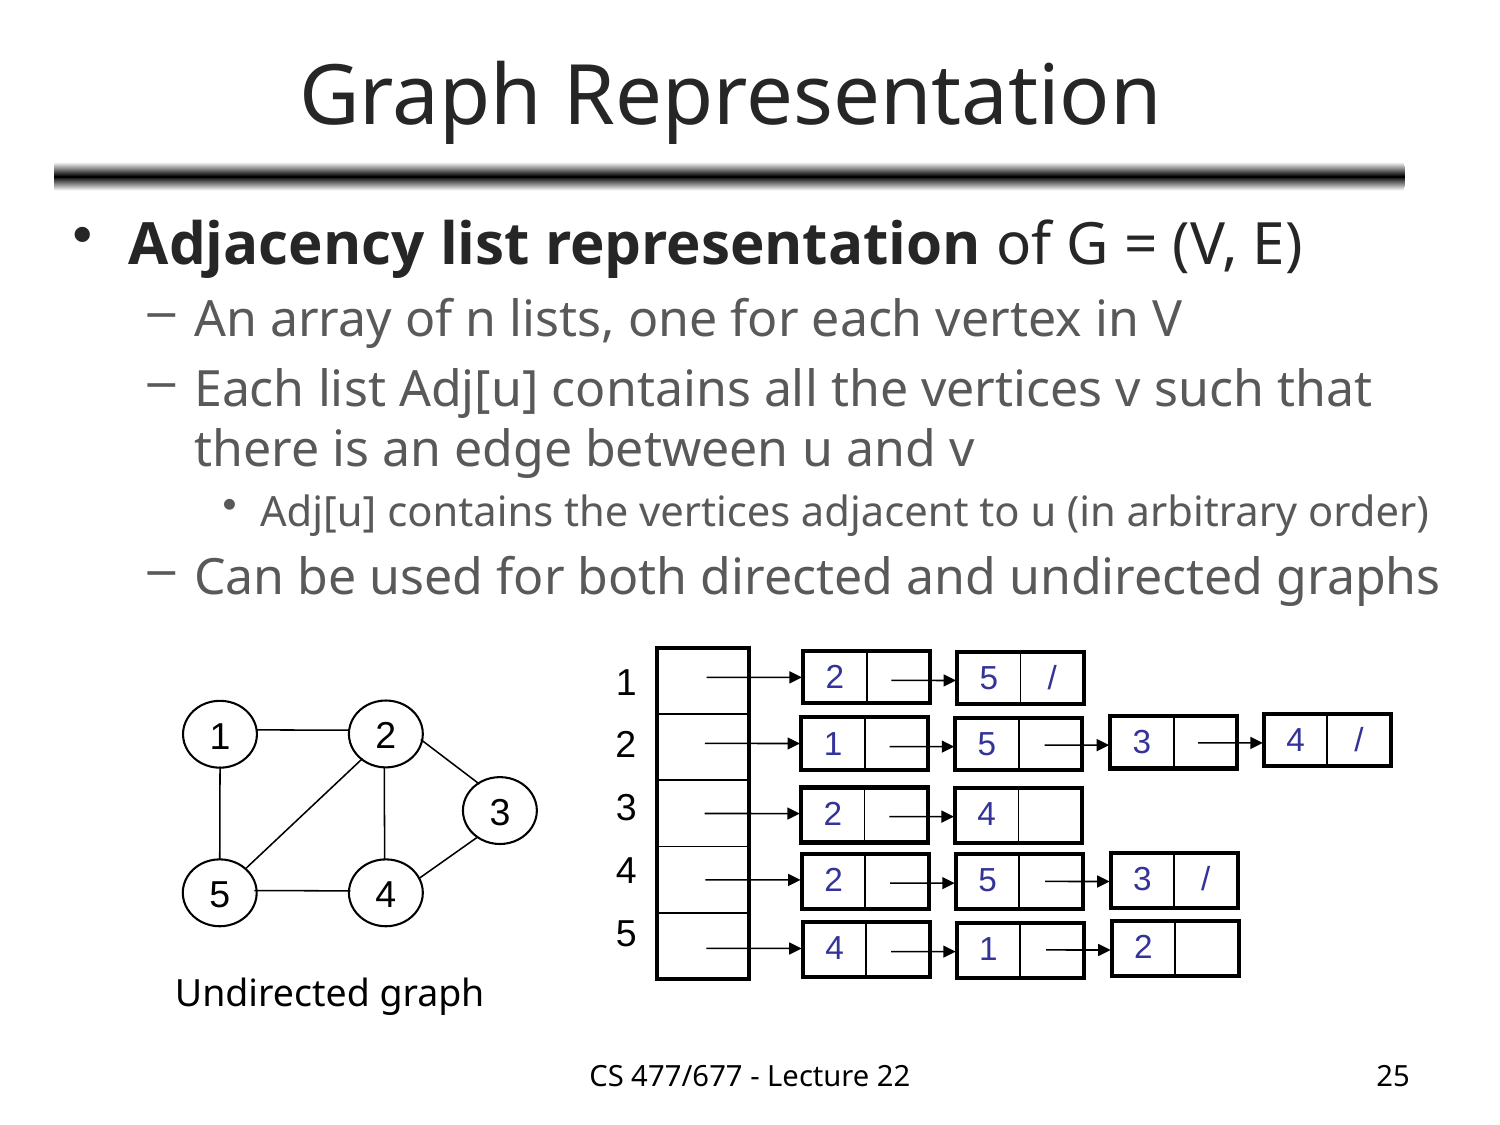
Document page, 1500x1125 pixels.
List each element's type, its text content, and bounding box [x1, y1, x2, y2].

table_header / [1021, 654, 1082, 702]
table_header / [1328, 716, 1389, 764]
text_box [1046, 943, 1111, 957]
title Graph Representation [55, 16, 1407, 166]
text_box [891, 945, 956, 958]
text_box [889, 740, 955, 753]
text_box [889, 810, 954, 823]
text_box 3 [601, 775, 652, 836]
text_box [704, 737, 800, 750]
table_cell [659, 847, 747, 912]
table_cell [659, 781, 747, 846]
text_box 1 [601, 650, 652, 710]
table_header 4 [1266, 716, 1326, 764]
table_header 5 [958, 856, 1018, 907]
table_header [868, 653, 928, 701]
text_box [1044, 738, 1110, 752]
table_header 2 [1114, 923, 1174, 974]
table_header 2 [804, 856, 864, 907]
table_header [867, 924, 928, 975]
table_header 3 [1113, 855, 1173, 906]
text_box [1045, 875, 1110, 888]
text_box 4 [601, 838, 652, 899]
table_header 3 [1112, 718, 1173, 766]
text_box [182, 700, 538, 927]
table_header 1 [803, 719, 864, 768]
table_header 5 [959, 654, 1020, 702]
table_cell [659, 715, 747, 779]
table_header [1019, 790, 1080, 841]
table_header [659, 650, 747, 713]
footer CS 477/677 - Lecture 22 [512, 1049, 988, 1103]
text_box 5 [601, 901, 652, 961]
table_header 2 [803, 790, 864, 840]
table_header [1021, 925, 1082, 976]
table_header [1020, 720, 1080, 768]
text_box [706, 942, 802, 955]
table_header 1 [959, 925, 1019, 976]
text_box [706, 671, 802, 684]
table_header 2 [805, 653, 866, 701]
text_box Undirected graph [160, 961, 500, 1021]
text_box [704, 807, 800, 820]
text_box [891, 674, 956, 687]
text_box [1198, 736, 1263, 750]
table_header / [1175, 855, 1236, 906]
table_header 5 [957, 720, 1018, 768]
table_header [866, 856, 927, 907]
table_header [1176, 923, 1237, 974]
table_header [1175, 718, 1235, 766]
table_header [1020, 856, 1081, 907]
text_box [705, 873, 801, 887]
slide_number 25 [1074, 1049, 1426, 1103]
table_header 4 [805, 924, 865, 975]
table_header 4 [957, 790, 1018, 841]
text_box 2 [600, 712, 652, 773]
table_cell [659, 914, 747, 977]
text_box [890, 876, 955, 890]
table_header [866, 719, 926, 768]
table_header [865, 790, 926, 840]
list Adjacency list representation of G = (V, E) An array of n lists, one for each vertex in V Each list Adj[u] contains all the vertices v such that there is an edge between u and v Adj[u] contains the vertices adjacent to u (in arbitrary order) Can be used for both directed and undirected graphs [57, 198, 1500, 652]
